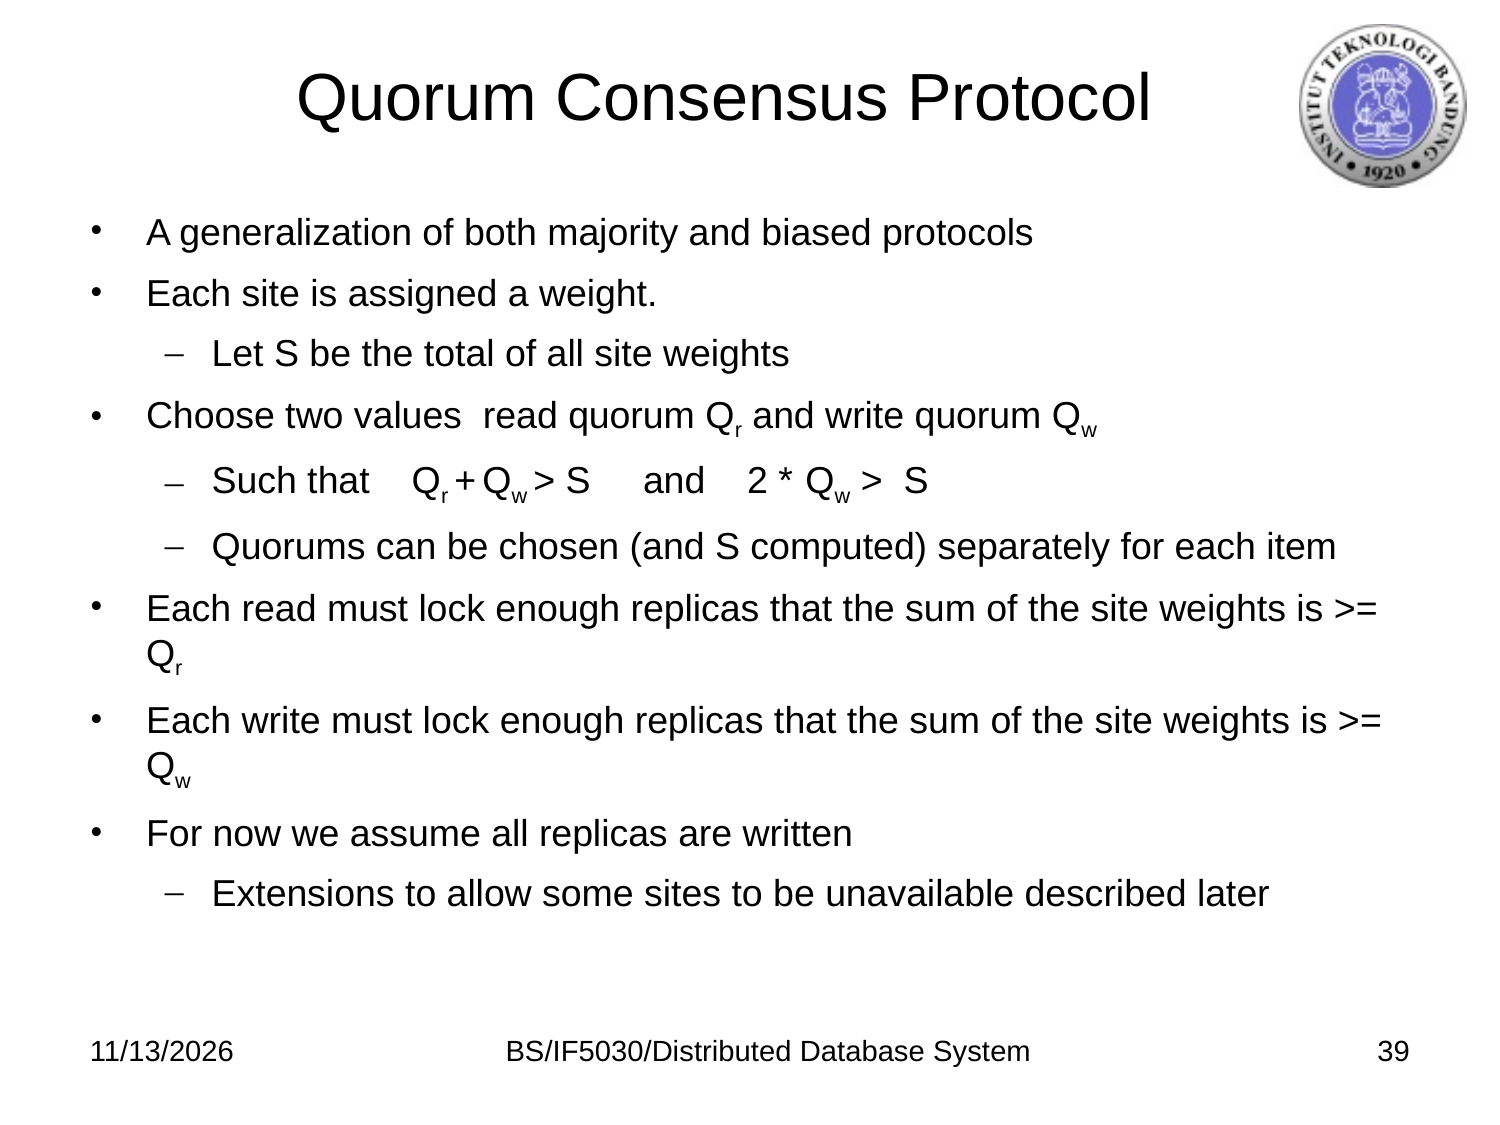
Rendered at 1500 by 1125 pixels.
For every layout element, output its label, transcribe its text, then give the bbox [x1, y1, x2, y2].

footer BS/IF5030/Distributed Database System [362, 1024, 1176, 1103]
title Quorum Consensus Protocol [49, 0, 1400, 188]
slide_number 39 [1176, 1024, 1425, 1103]
picture [1400, 24, 1467, 188]
list A generalization of both majority and biased protocols Each site is assigned a weight. Let S be the total of all site weights Choose two values read quorum Qr and write quorum Qw Such that Qr + Qw > S and 2 * Qw > S Quorums can be chosen (and S computed) separately for each item Each read must lock enough replicas that the sum of the site weights is >= Qr Each write must lock enough replicas that the sum of the site weights is >= Qw For now we assume all replicas are written Extensions to allow some sites to be unavailable described later [74, 199, 1425, 943]
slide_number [74, 1024, 362, 1103]
